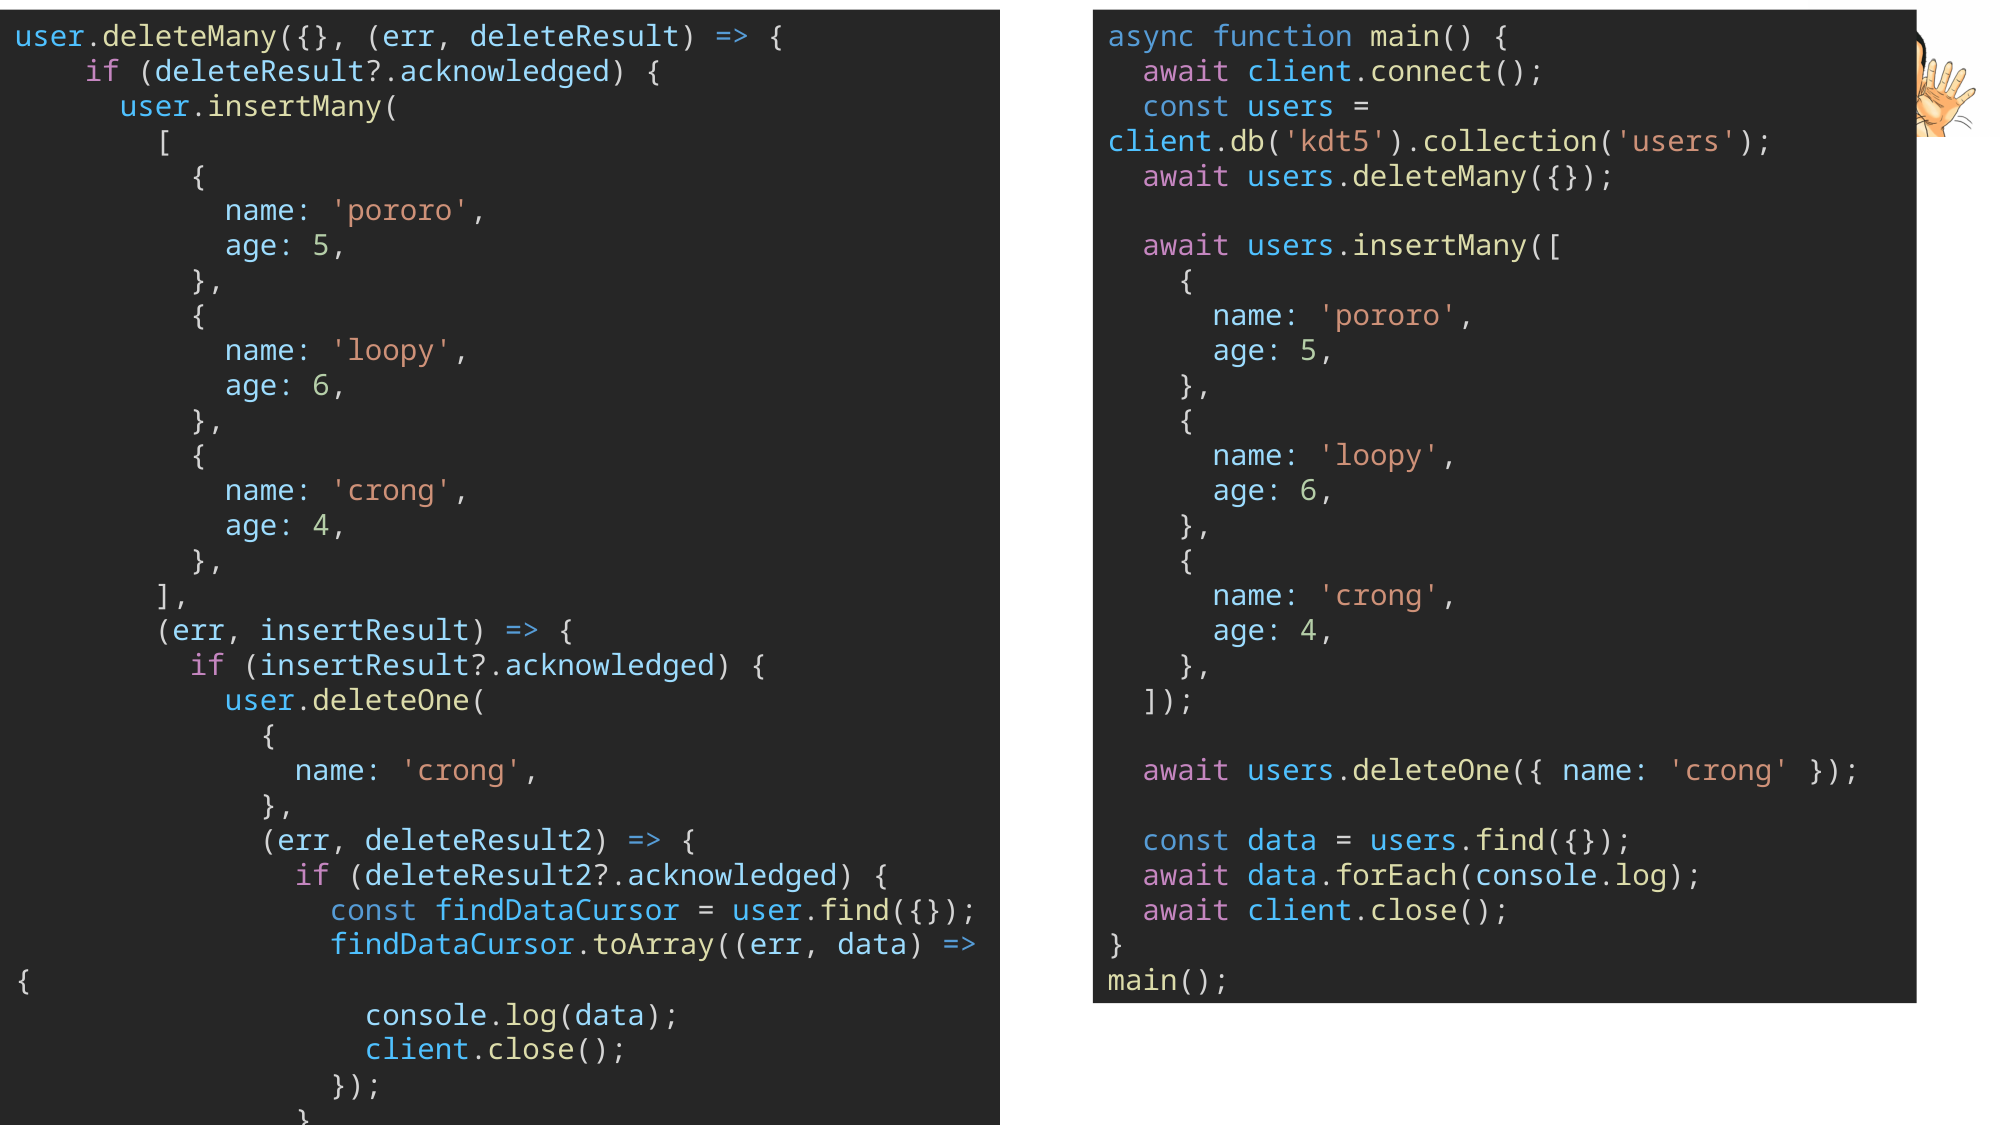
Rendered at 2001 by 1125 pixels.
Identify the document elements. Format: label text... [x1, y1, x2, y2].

text_box async function main() { await client.connect(); const users = client.db('kdt5').collection('users'); await users.deleteMany({}); await users.insertMany([ { name: 'pororo', age: 5, }, { name: 'loopy', age: 6, }, { name: 'crong', age: 4, }, ]); await users.deleteOne({ name: 'crong' }); const data = users.find({}); await data.forEach(console.log); await client.close(); } main(); [1092, 9, 1917, 1004]
picture [1808, 0, 2000, 137]
text_box user.deleteMany({}, (err, deleteResult) => { if (deleteResult?.acknowledged) { user.insertMany( [ { name: 'pororo', age: 5, }, { name: 'loopy', age: 6, }, { name: 'crong', age: 4, }, ], (err, insertResult) => { if (insertResult?.acknowledged) { user.deleteOne( { name: 'crong', }, (err, deleteResult2) => { if (deleteResult2?.acknowledged) { const findDataCursor = user.find({}); findDataCursor.toArray((err, data) => { console.log(data); client.close(); }); } }, ); } }, ); } }); [0, 9, 1000, 1125]
